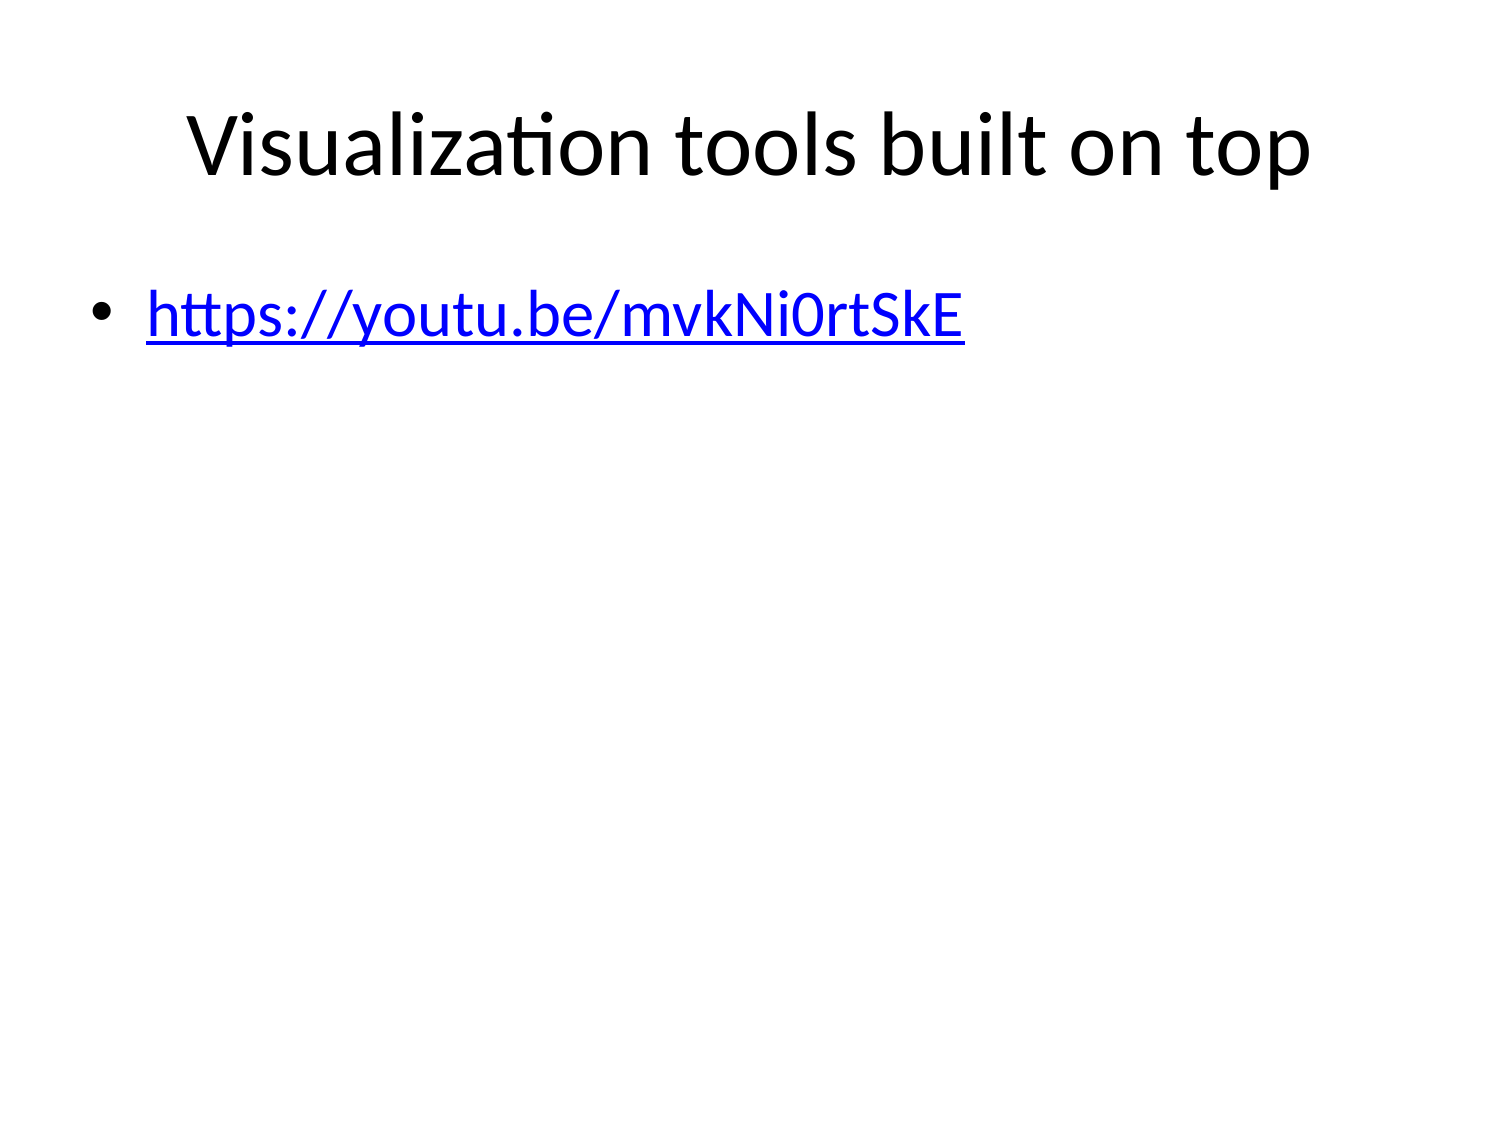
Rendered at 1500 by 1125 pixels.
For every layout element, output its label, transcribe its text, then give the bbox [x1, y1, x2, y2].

title Visualization tools built on top [75, 45, 1425, 233]
list https://youtu.be/mvkNi0rtSkE [75, 262, 1425, 1005]
